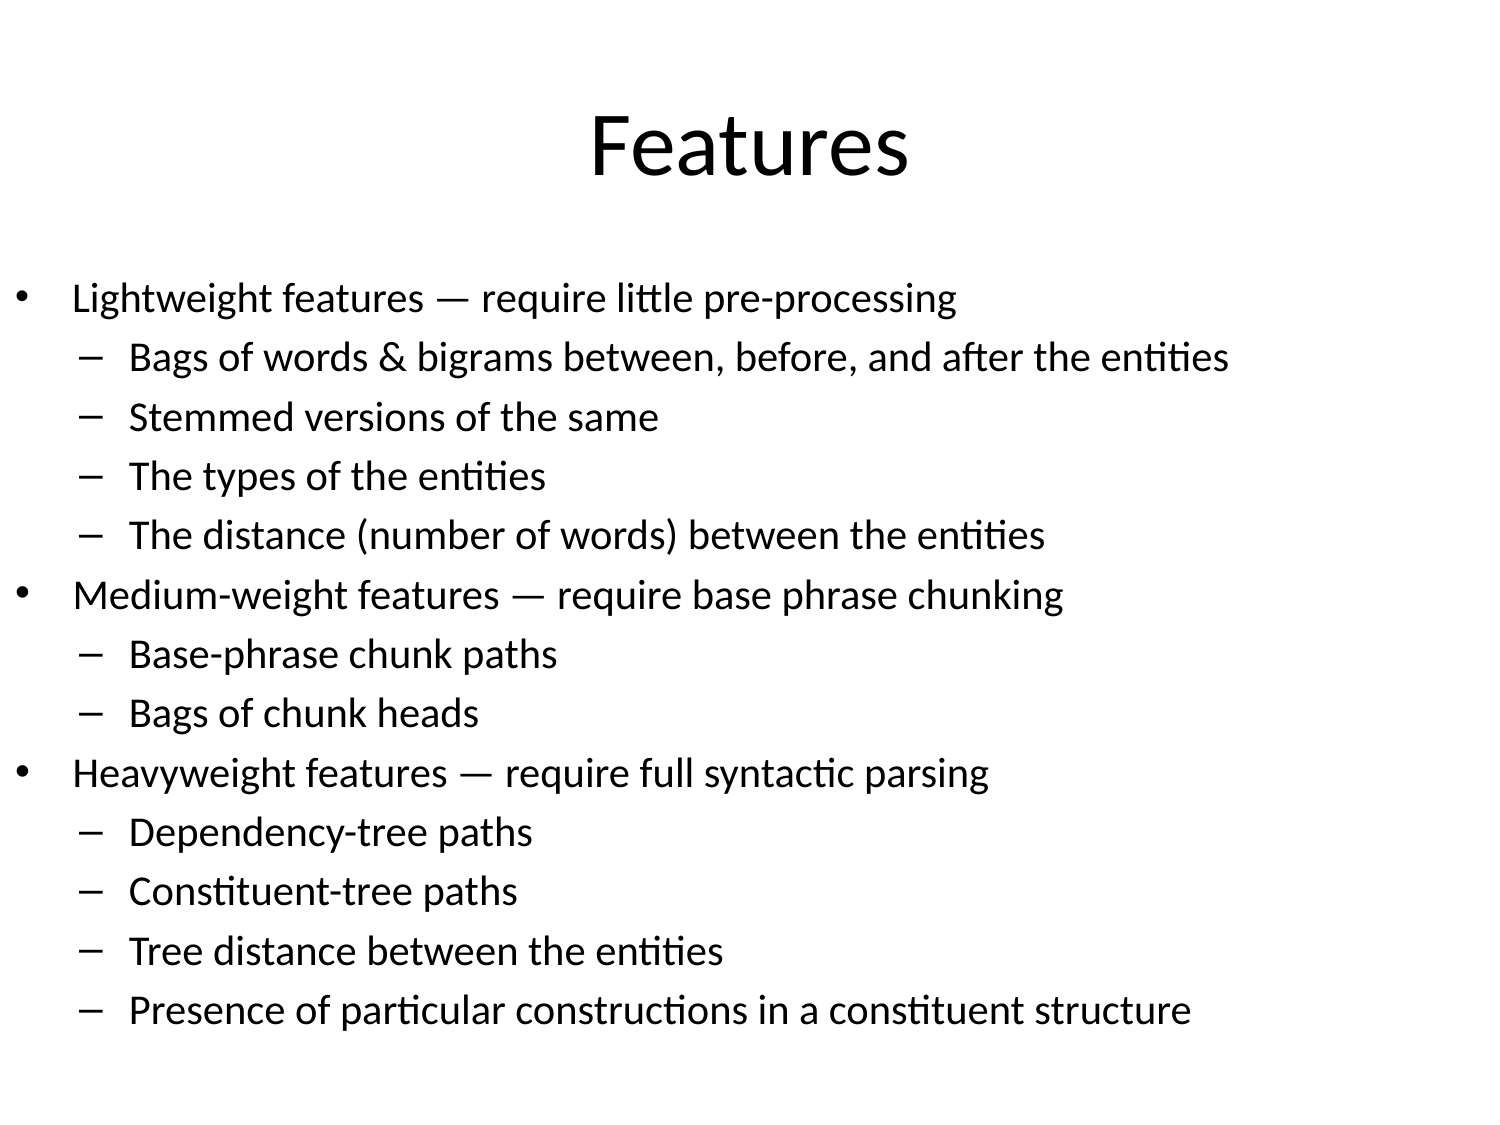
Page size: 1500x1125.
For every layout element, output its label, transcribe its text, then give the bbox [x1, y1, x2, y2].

list Lightweight features — require little pre-processing Bags of words & bigrams between, before, and after the entities Stemmed versions of the same The types of the entities The distance (number of words) between the entities Medium-weight features — require base phrase chunking Base-phrase chunk paths Bags of chunk heads Heavyweight features — require full syntactic parsing Dependency-tree paths Constituent-tree paths Tree distance between the entities Presence of particular constructions in a constituent structure [0, 262, 1500, 1047]
title Features [75, 45, 1425, 233]
